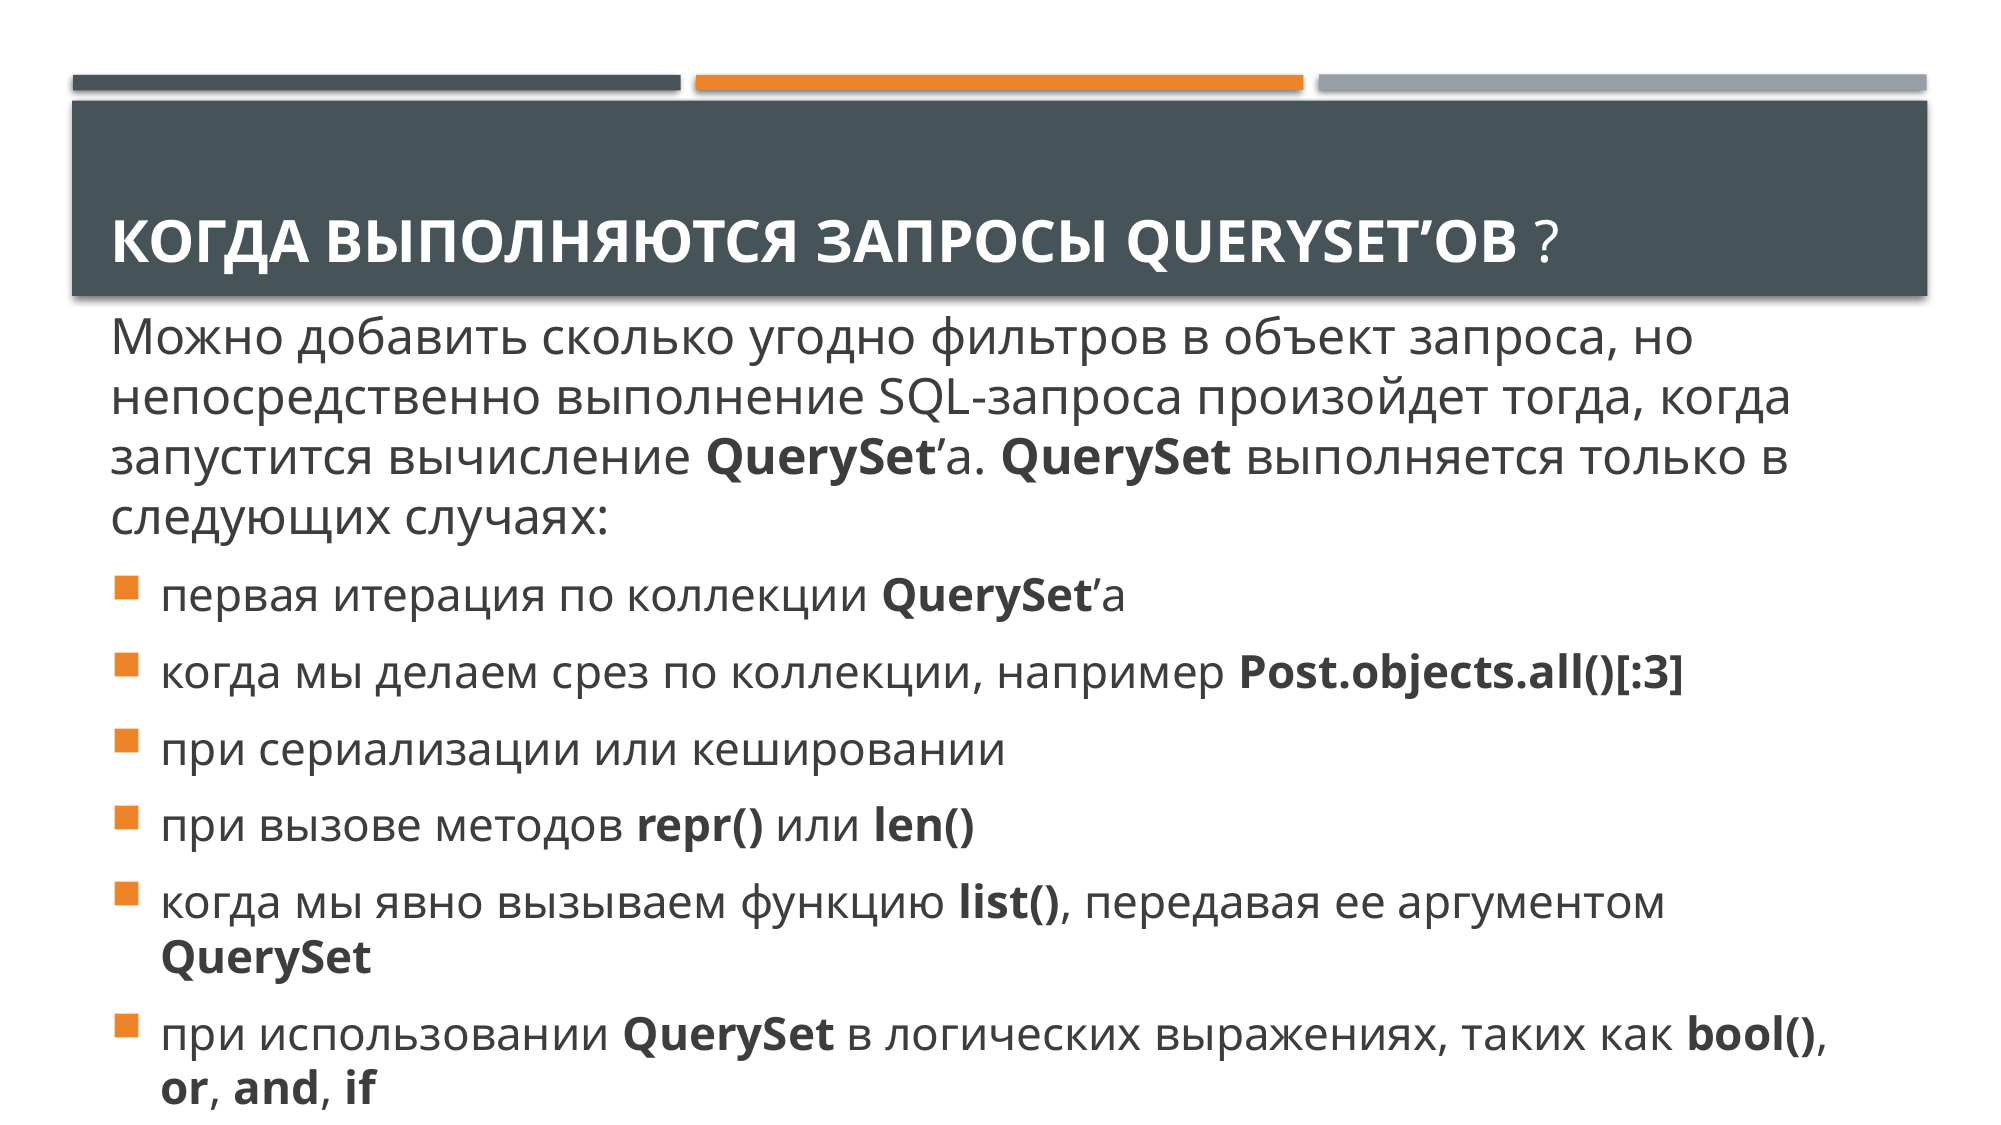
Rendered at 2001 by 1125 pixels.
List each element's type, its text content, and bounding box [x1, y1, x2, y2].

title Когда выполняются запросы QuerySet’ов ? [95, 115, 1905, 282]
list Можно добавить сколько угодно фильтров в объект запроса, но непосредственно выполнение SQL-запроса произойдет тогда, когда запустится вычисление QuerySet’а. QuerySet выполняется только в следующих случаях: первая итерация по коллекции QuerySet’а когда мы делаем срез по коллекции, например Post.objects.all()[:3] при сериализации или кешировании при вызове методов repr() или len() когда мы явно вызываем функцию list(), передавая ее аргументом QuerySet при использовании QuerySet в логических выражениях, таких как bool(), or, and, if [95, 357, 1905, 1061]
